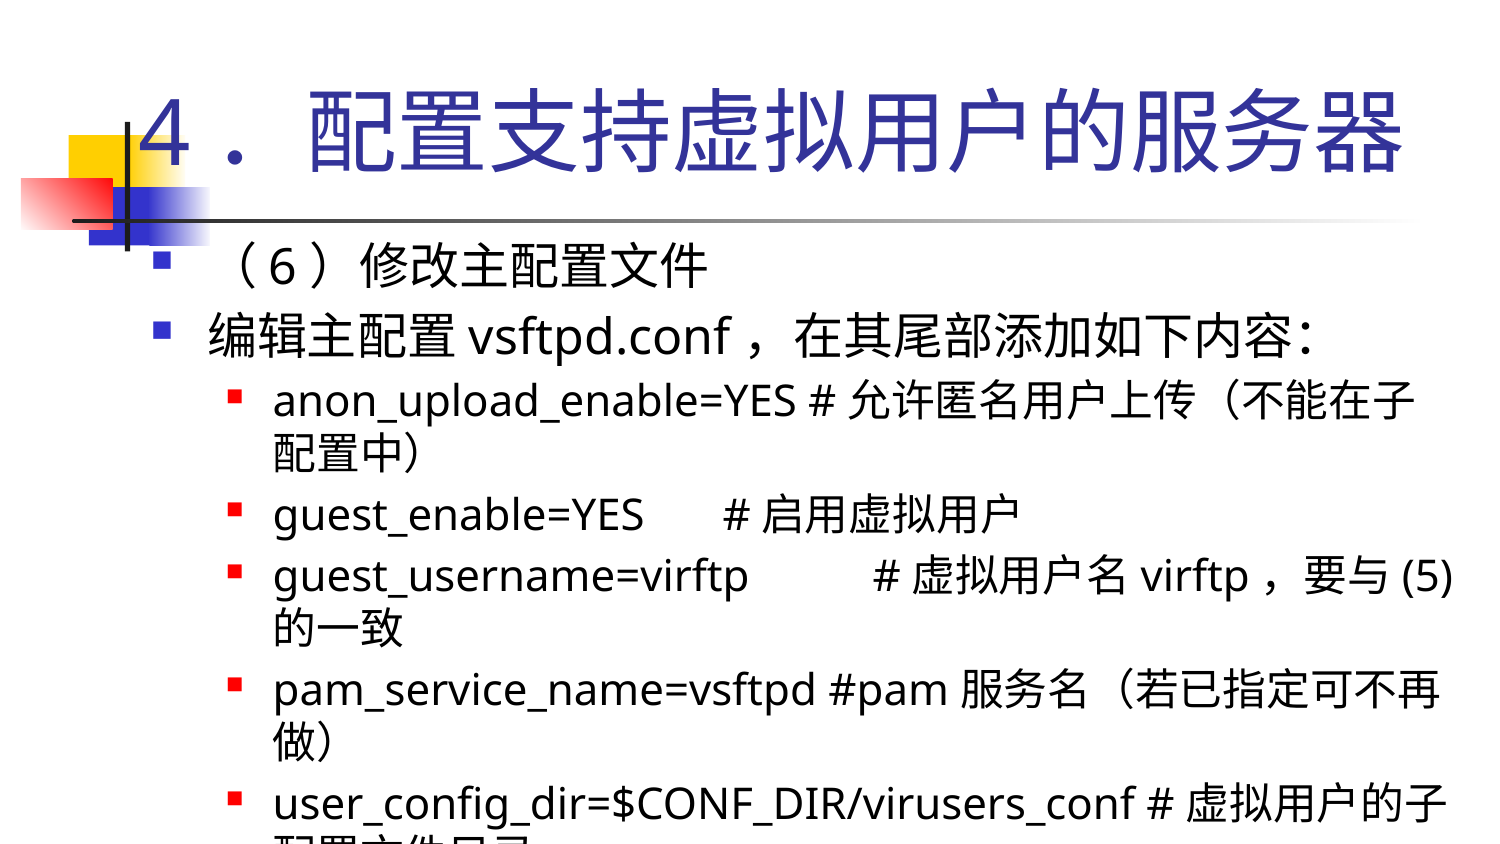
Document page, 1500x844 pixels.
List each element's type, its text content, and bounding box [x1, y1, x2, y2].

list （6）修改主配置文件 编辑主配置vsftpd.conf，在其尾部添加如下内容： anon_upload_enable=YES #允许匿名用户上传（不能在子配置中） guest_enable=YES #启用虚拟用户 guest_username=virftp #虚拟用户名virftp，要与(5)的一致 pam_service_name=vsftpd #pam服务名（若已指定可不再做） user_config_dir=$CONF_DIR/virusers_conf #虚拟用户的子配置文件目录 [135, 226, 1469, 768]
title 4．配置支持虚拟用户的服务器 [123, 49, 1462, 192]
